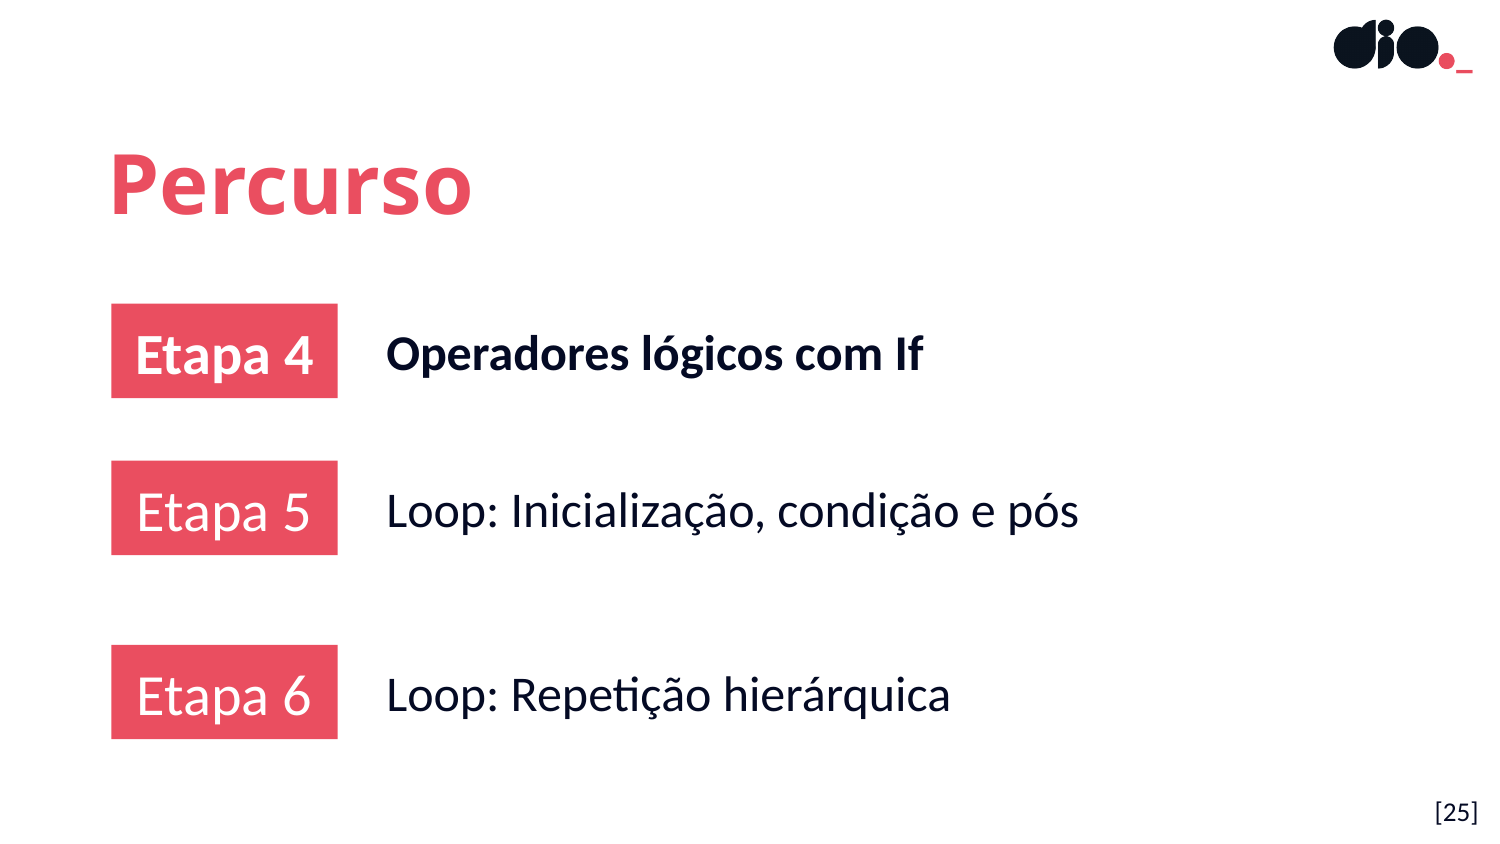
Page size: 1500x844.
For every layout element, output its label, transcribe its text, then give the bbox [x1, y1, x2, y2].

picture [1333, 19, 1473, 74]
text_box Operadores lógicos com If [371, 313, 1384, 389]
text_box Etapa 6 [111, 644, 338, 740]
text_box Loop: Inicialização, condição e pós [371, 470, 1384, 546]
text_box Etapa 4 [111, 303, 338, 399]
text_box Loop: Repetição hierárquica [371, 654, 1384, 730]
text_box Etapa 5 [111, 460, 338, 556]
slide_number [25] [1403, 779, 1494, 844]
text_box Percurso [92, 104, 1309, 243]
